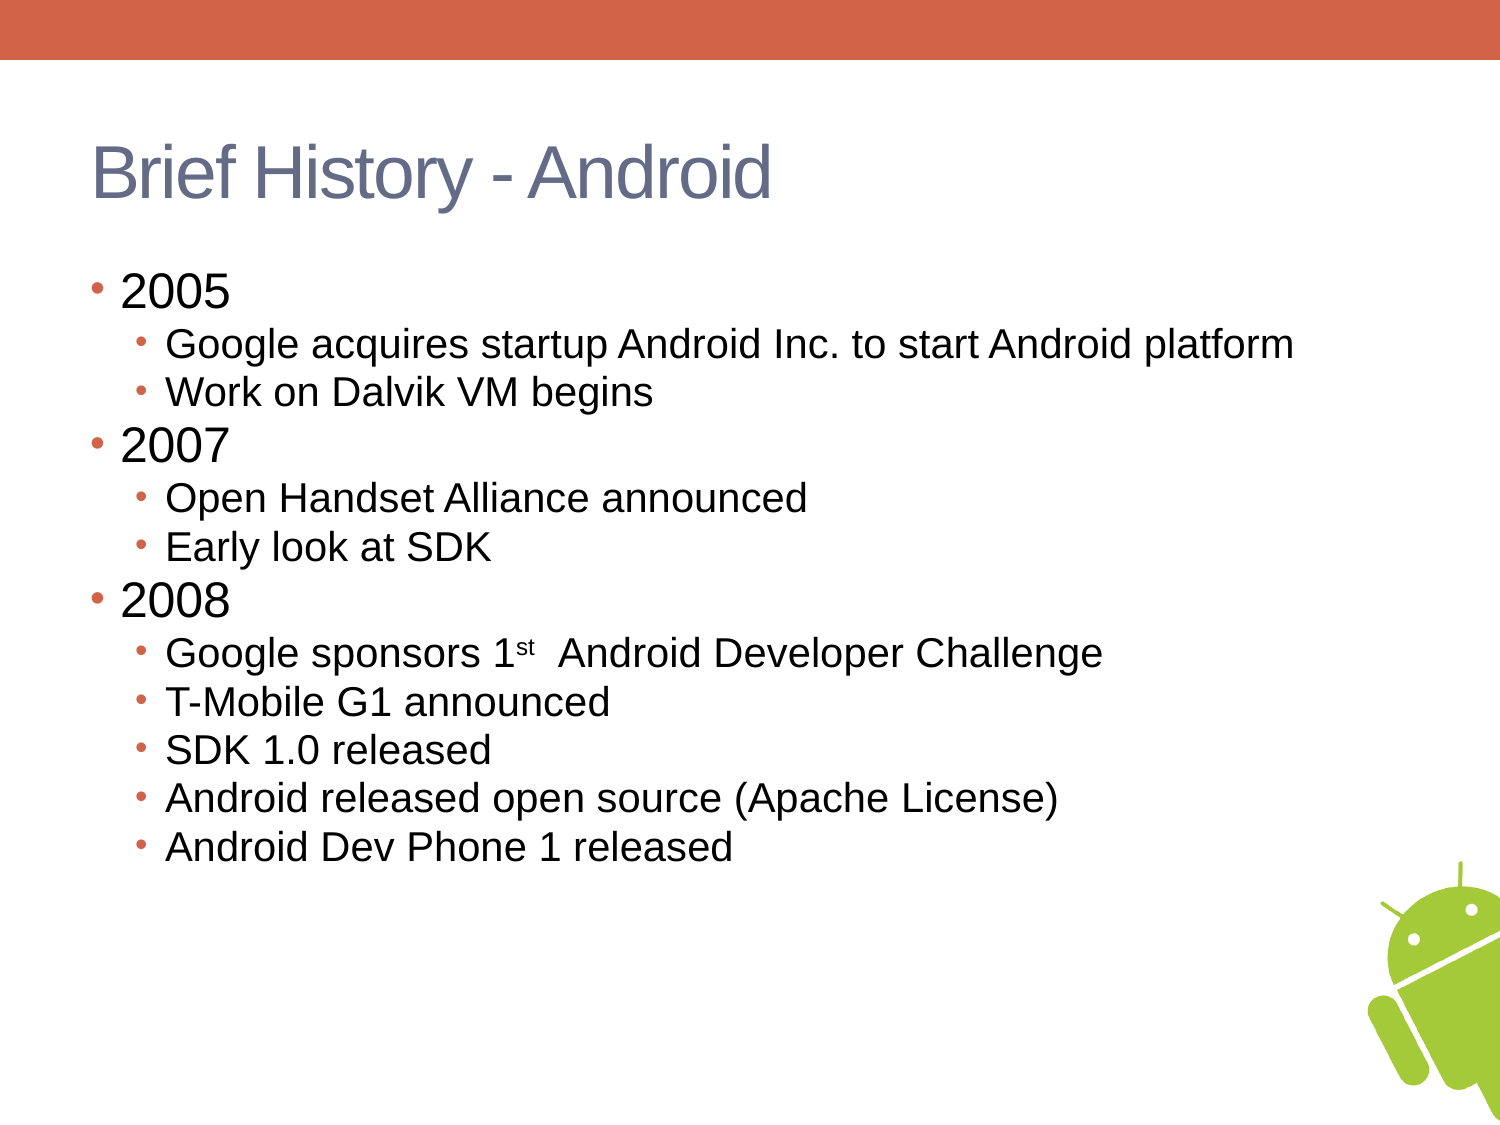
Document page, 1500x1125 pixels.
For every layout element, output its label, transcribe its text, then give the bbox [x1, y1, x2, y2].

list 2005 Google acquires startup Android Inc. to start Android platform Work on Dalvik VM begins 2007 Open Handset Alliance announced Early look at SDK 2008 Google sponsors 1st Android Developer Challenge T-Mobile G1 announced SDK 1.0 released Android released open source (Apache License) Android Dev Phone 1 released [75, 262, 1425, 1063]
title Brief History - Android [75, 87, 1425, 250]
picture [1362, 860, 1500, 1125]
